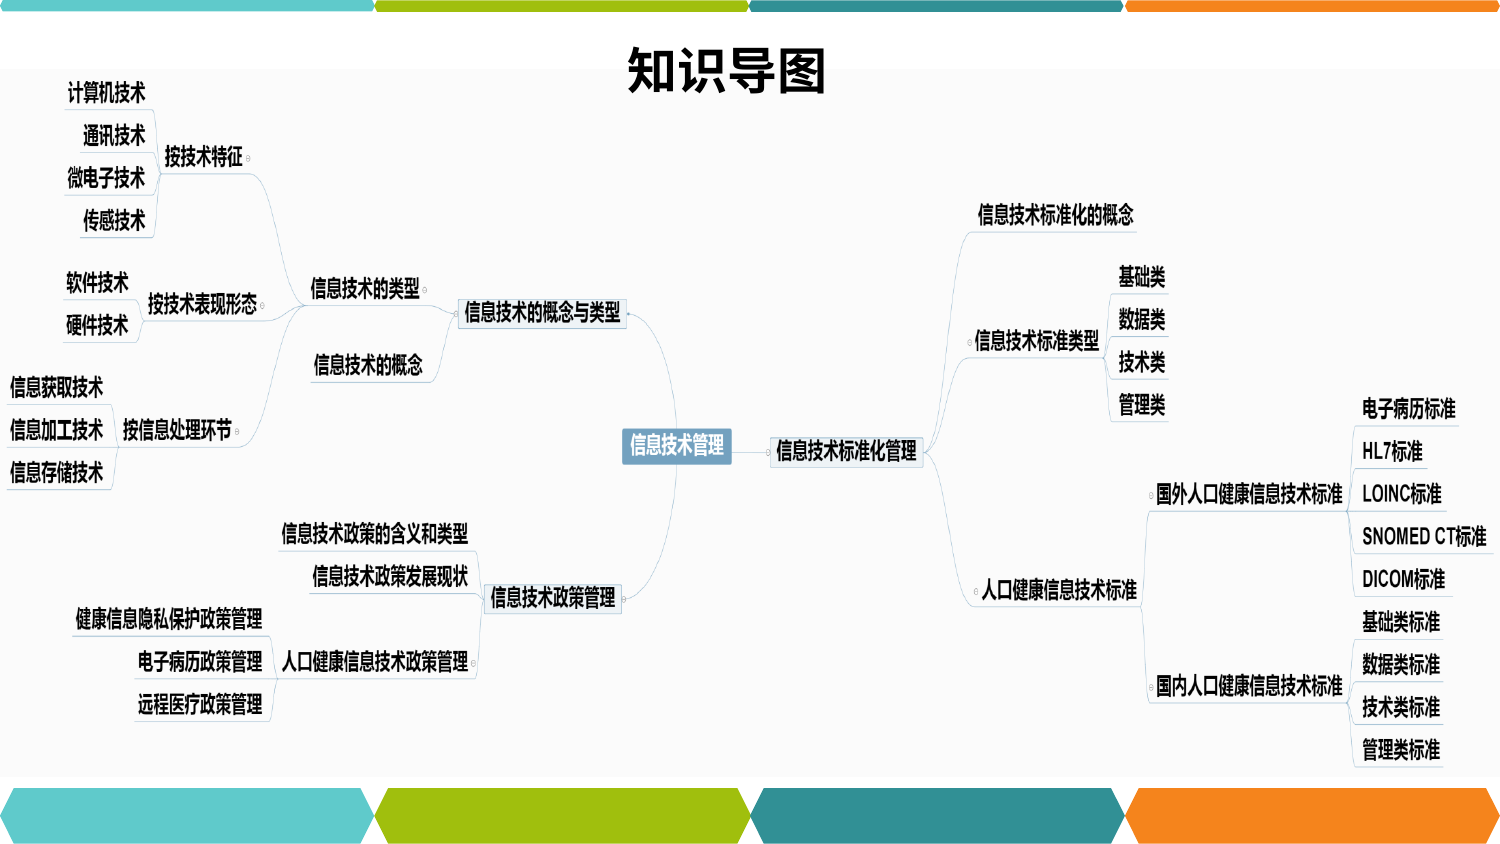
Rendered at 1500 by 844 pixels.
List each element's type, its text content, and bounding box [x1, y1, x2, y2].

text_box [1123, 0, 1500, 14]
text_box [746, 0, 1124, 14]
text_box 知识导图 [612, 32, 843, 68]
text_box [0, 787, 1500, 844]
picture [0, 69, 1500, 777]
text_box [0, 0, 374, 14]
text_box [372, 0, 749, 14]
